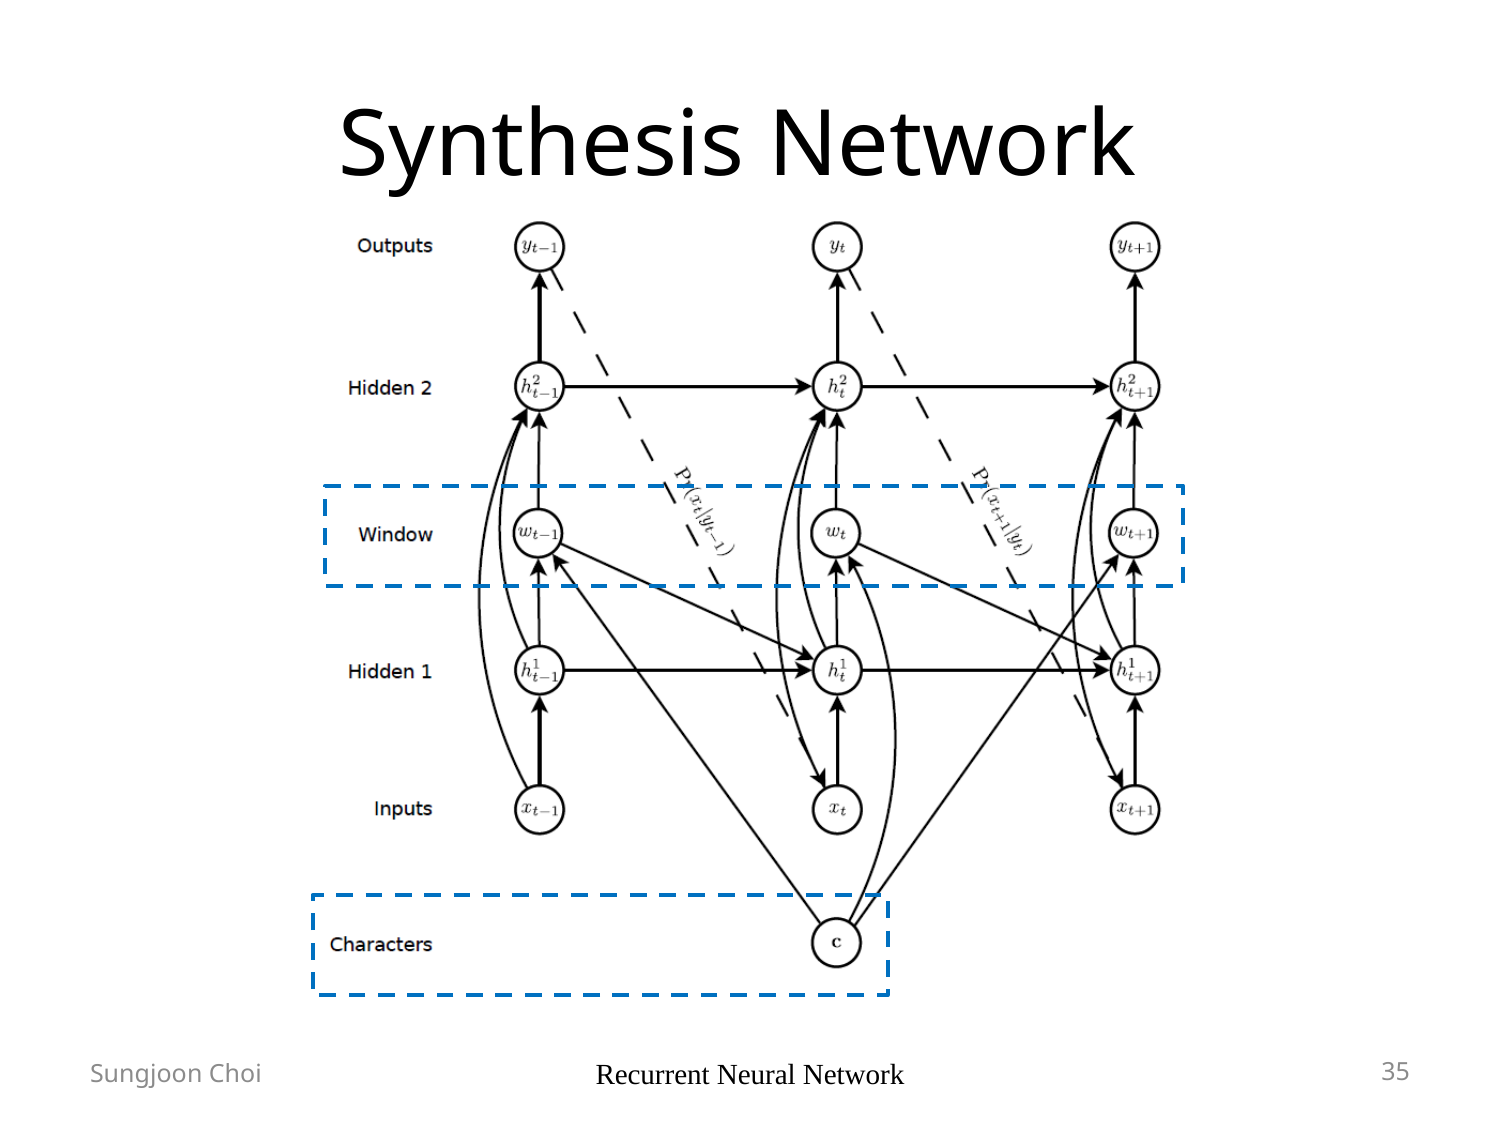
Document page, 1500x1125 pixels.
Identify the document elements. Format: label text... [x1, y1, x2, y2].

picture [299, 201, 1202, 978]
text_box [311, 986, 890, 997]
title Synthesis Network [75, 45, 1425, 233]
slide_number 35 [1074, 1042, 1425, 1103]
footer Recurrent Neural Network [512, 1042, 988, 1103]
slide_number Sungjoon Choi [75, 1042, 425, 1103]
